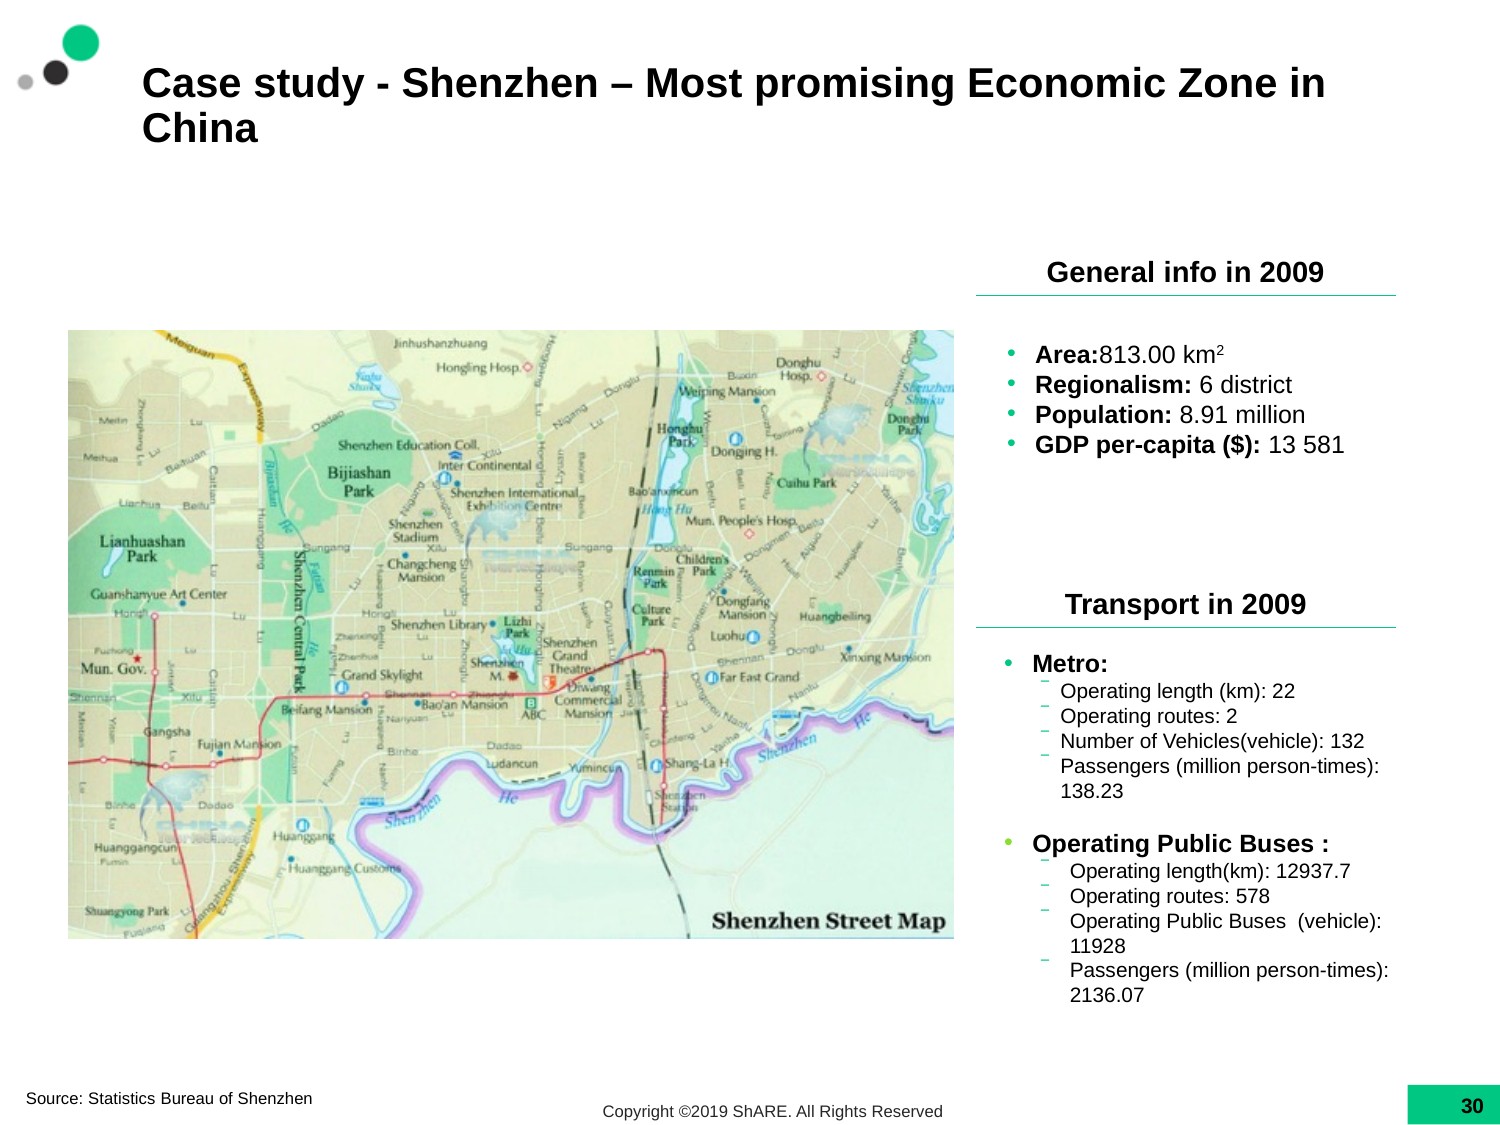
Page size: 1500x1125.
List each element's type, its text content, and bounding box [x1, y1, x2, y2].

text_box Metro: Operating length (km): 22 Operating routes: 2 Number of Vehicles(vehicle): 132 Passengers (million person-times): 138.23 Operating Public Buses : Operating length(km): 12937.7 Operating routes: 578 Operating Public Buses (vehicle): 11928 Passengers (million person-times): 2136.07 [989, 640, 1443, 1125]
text_box Area:813.00 km2 Regionalism: 6 district Population: 8.91 million GDP per-capita ($): 13 581 [992, 331, 1375, 496]
picture [68, 330, 954, 939]
picture [11, 20, 107, 94]
text_box Transport in 2009 [975, 577, 1397, 628]
title Case study - Shenzhen – Most promising Economic Zone in China [127, 25, 1451, 189]
text_box Source: Statistics Bureau of Shenzhen [11, 1080, 746, 1116]
text_box General info in 2009 [975, 245, 1397, 296]
